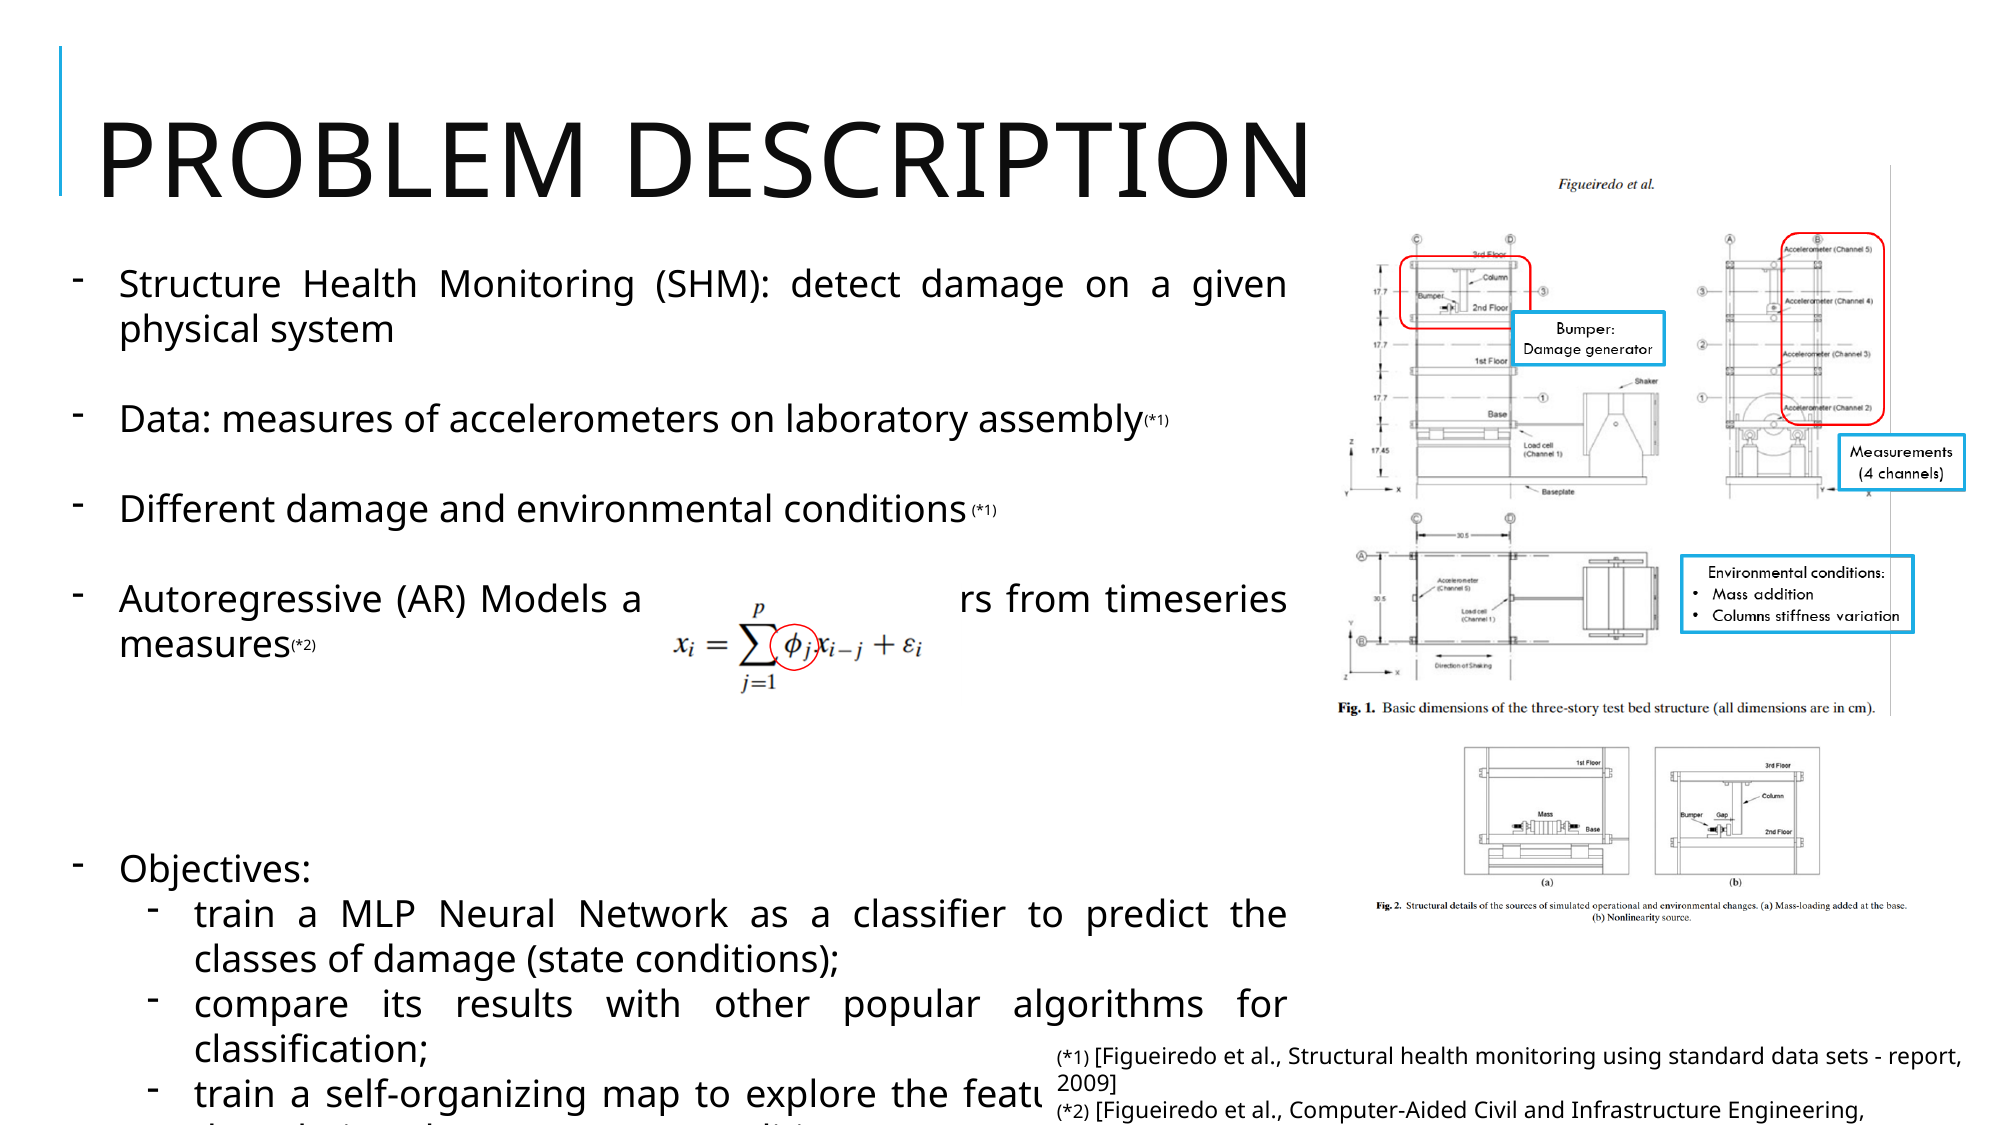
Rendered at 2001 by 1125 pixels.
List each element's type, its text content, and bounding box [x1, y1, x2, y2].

picture [644, 583, 963, 707]
text_box (*1) [Figueiredo et al., Structural health monitoring using standard data sets - report, 2009] (*2) [Figueiredo et al., Computer-Aided Civil and Infrastructure Engineering, 26(3):225–238., 2011] [1042, 1033, 1982, 1125]
picture [1319, 165, 1966, 927]
text_box Structure Health Monitoring (SHM): detect damage on a given physical system Data: measures of accelerometers on laboratory assembly(*1) Different damage and environmental conditions (*1) Autoregressive (AR) Models as feature extractors from timeseries measures(*2) Objectives: train a MLP Neural Network as a classifier to predict the classes of damage (state conditions); compare its results with other popular algorithms for classification; train a self-organizing map to explore the feature space and the relations between state conditions; [57, 252, 1304, 1125]
title Problem description [79, 44, 1674, 291]
